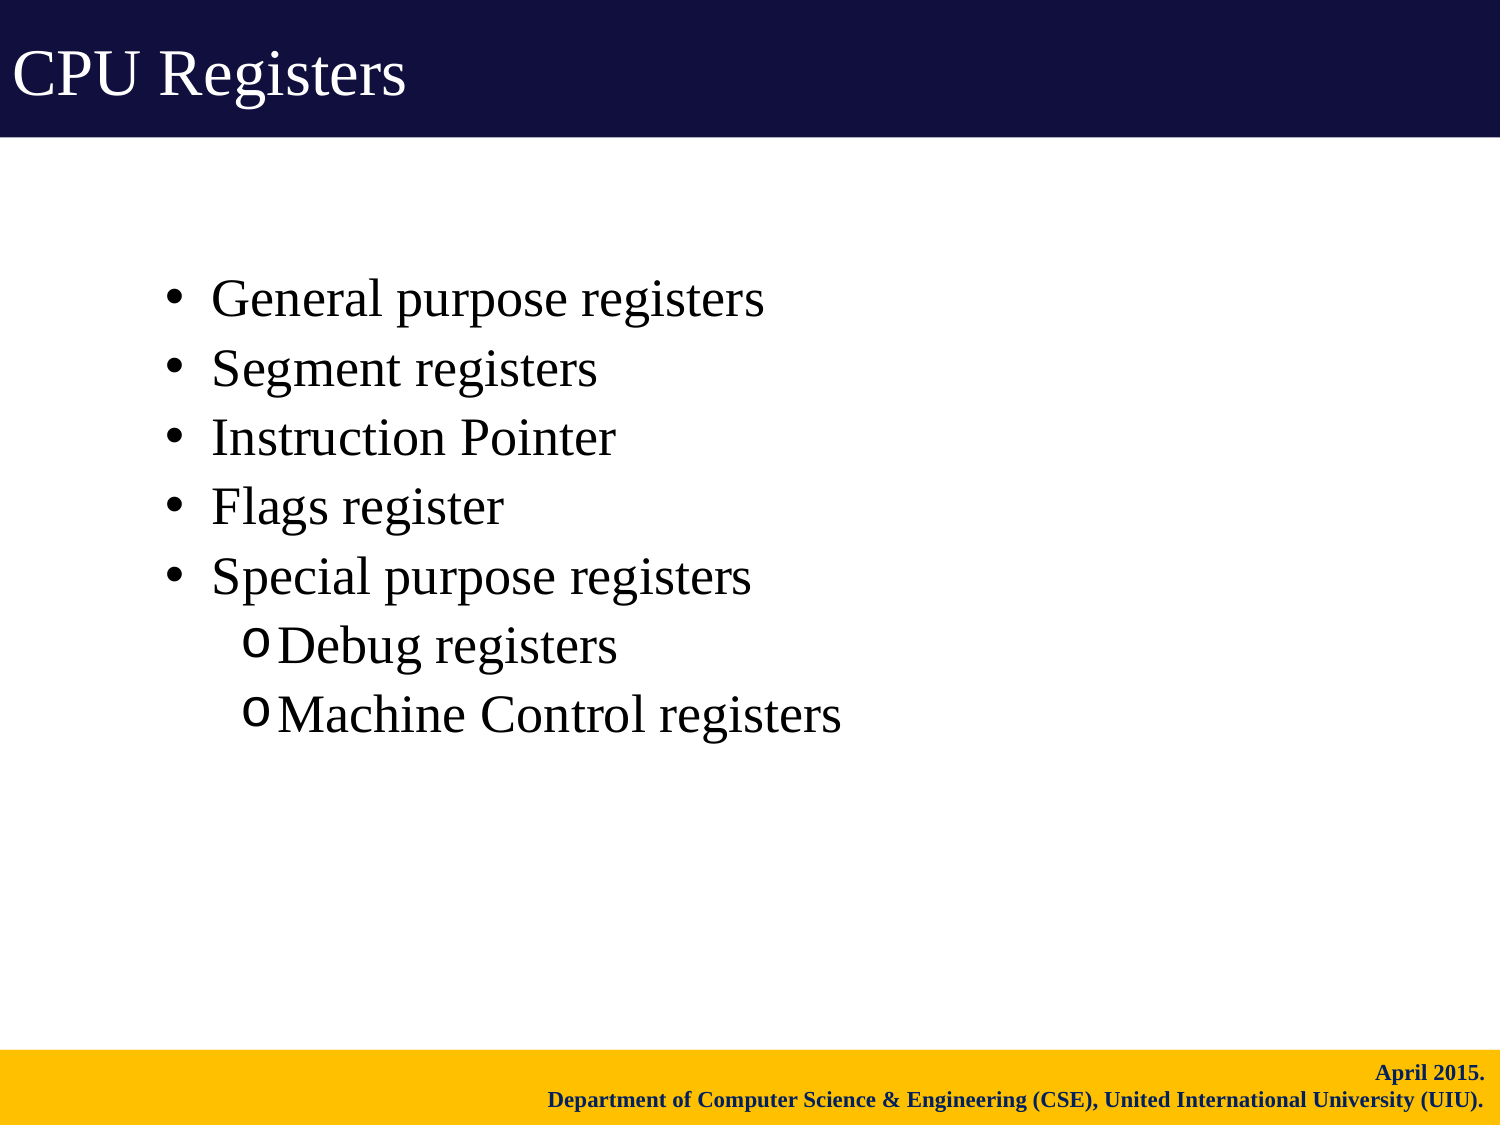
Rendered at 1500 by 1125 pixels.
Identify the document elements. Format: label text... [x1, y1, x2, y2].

list General purpose registers Segment registers Instruction Pointer Flags register Special purpose registers Debug registers Machine Control registers [75, 262, 1425, 1005]
title CPU Registers [0, 0, 1500, 138]
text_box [0, 1049, 1500, 1125]
